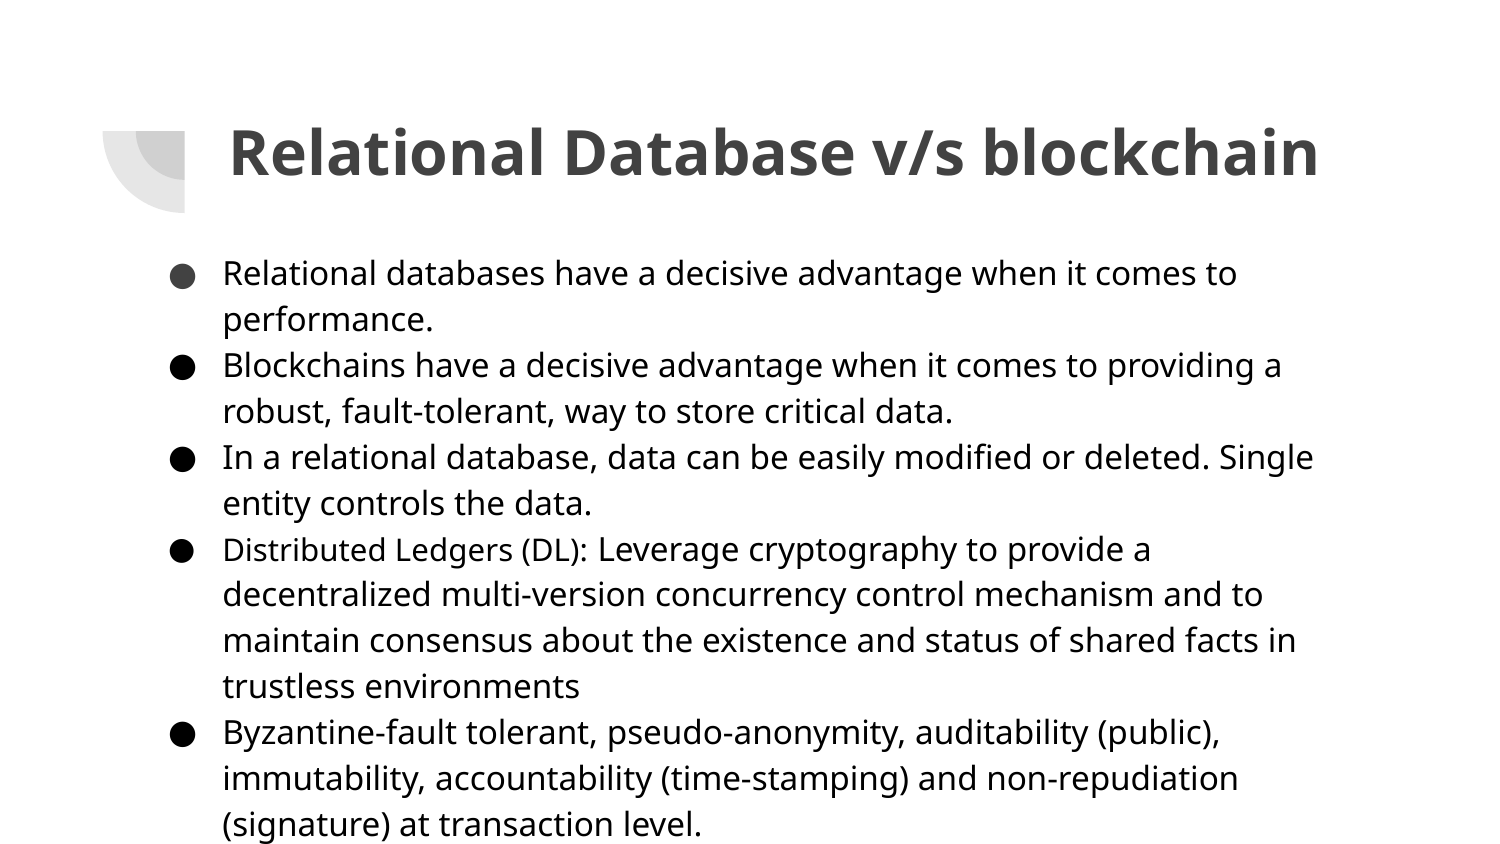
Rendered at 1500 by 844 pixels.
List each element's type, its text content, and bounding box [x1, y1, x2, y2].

list Relational databases have a decisive advantage when it comes to performance. Blockchains have a decisive advantage when it comes to providing a robust, fault-tolerant, way to store critical data. In a relational database, data can be easily modified or deleted. Single entity controls the data. Distributed Ledgers (DL): Leverage cryptography to provide a decentralized multi-version concurrency control mechanism and to maintain consensus about the existence and status of shared facts in trustless environments Byzantine-fault tolerant, pseudo-anonymity, auditability (public), immutability, accountability (time-stamping) and non-repudiation (signature) at transaction level. [132, 231, 1368, 649]
title Relational Database v/s blockchain [213, 98, 1491, 263]
